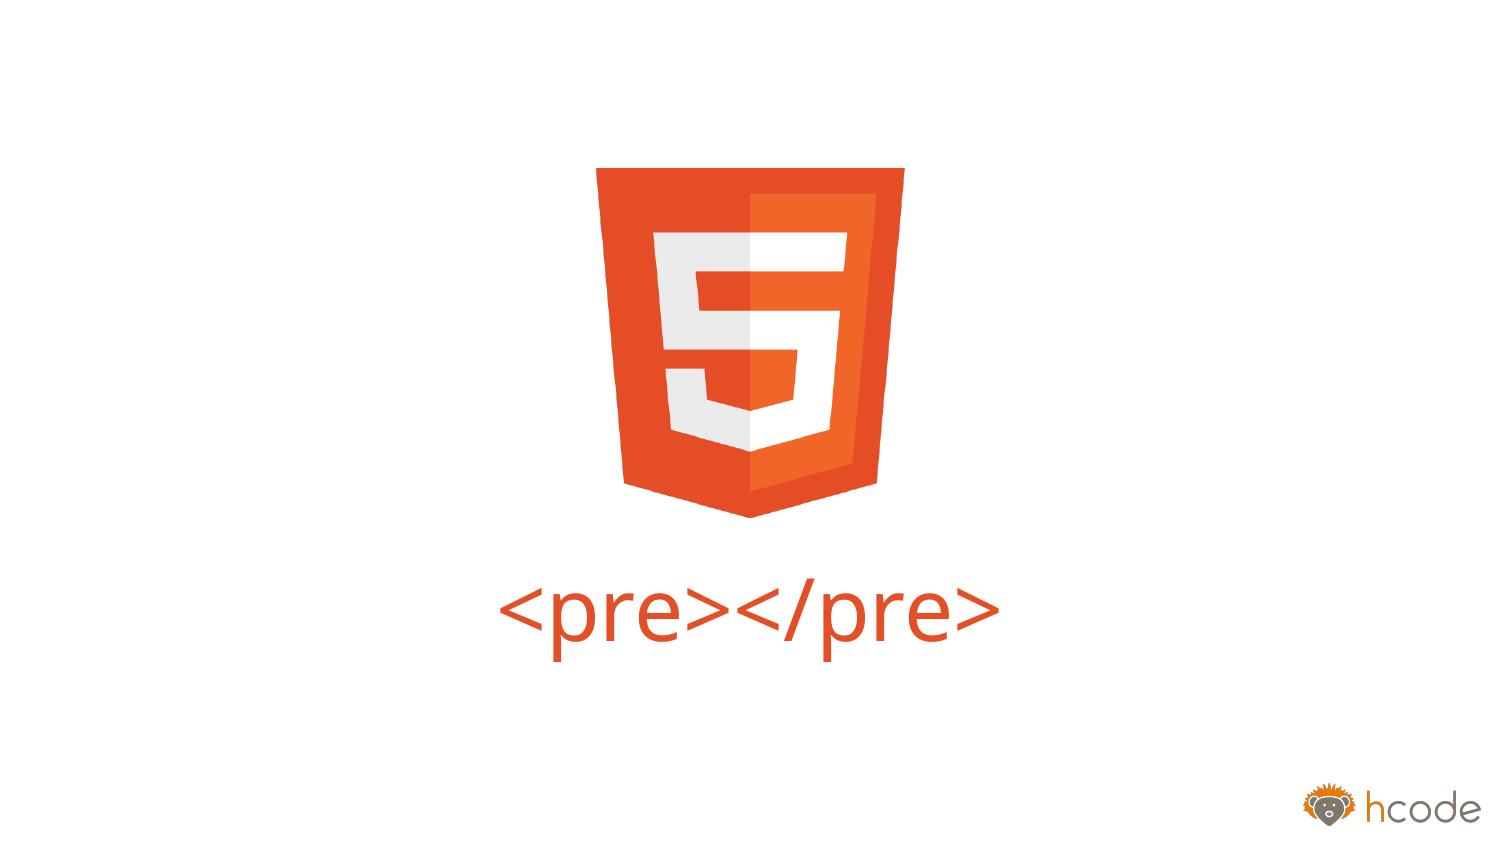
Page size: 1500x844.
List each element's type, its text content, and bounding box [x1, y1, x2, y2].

picture [1303, 783, 1482, 827]
text_box <pre></pre> [107, 539, 1393, 668]
picture [575, 168, 925, 518]
